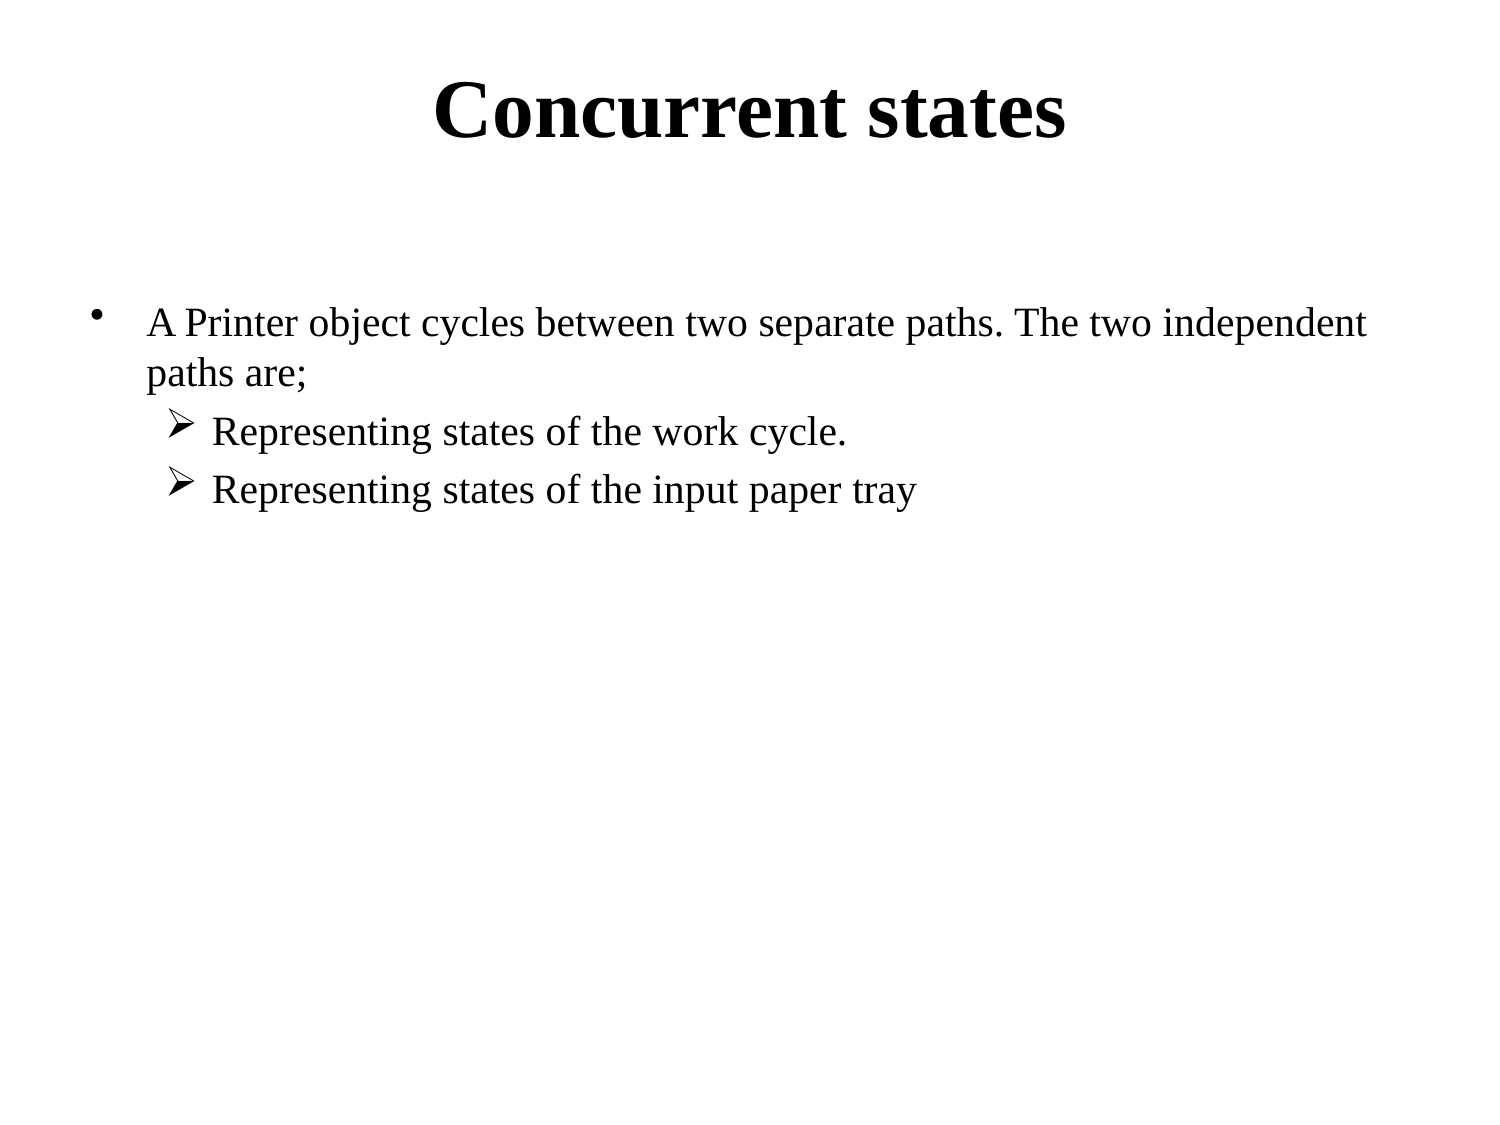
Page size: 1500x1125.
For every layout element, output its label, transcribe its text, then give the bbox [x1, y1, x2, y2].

list A Printer object cycles between two separate paths. The two independent paths are; Representing states of the work cycle. Representing states of the input paper tray [75, 287, 1425, 1005]
title Concurrent states [75, 45, 1425, 163]
